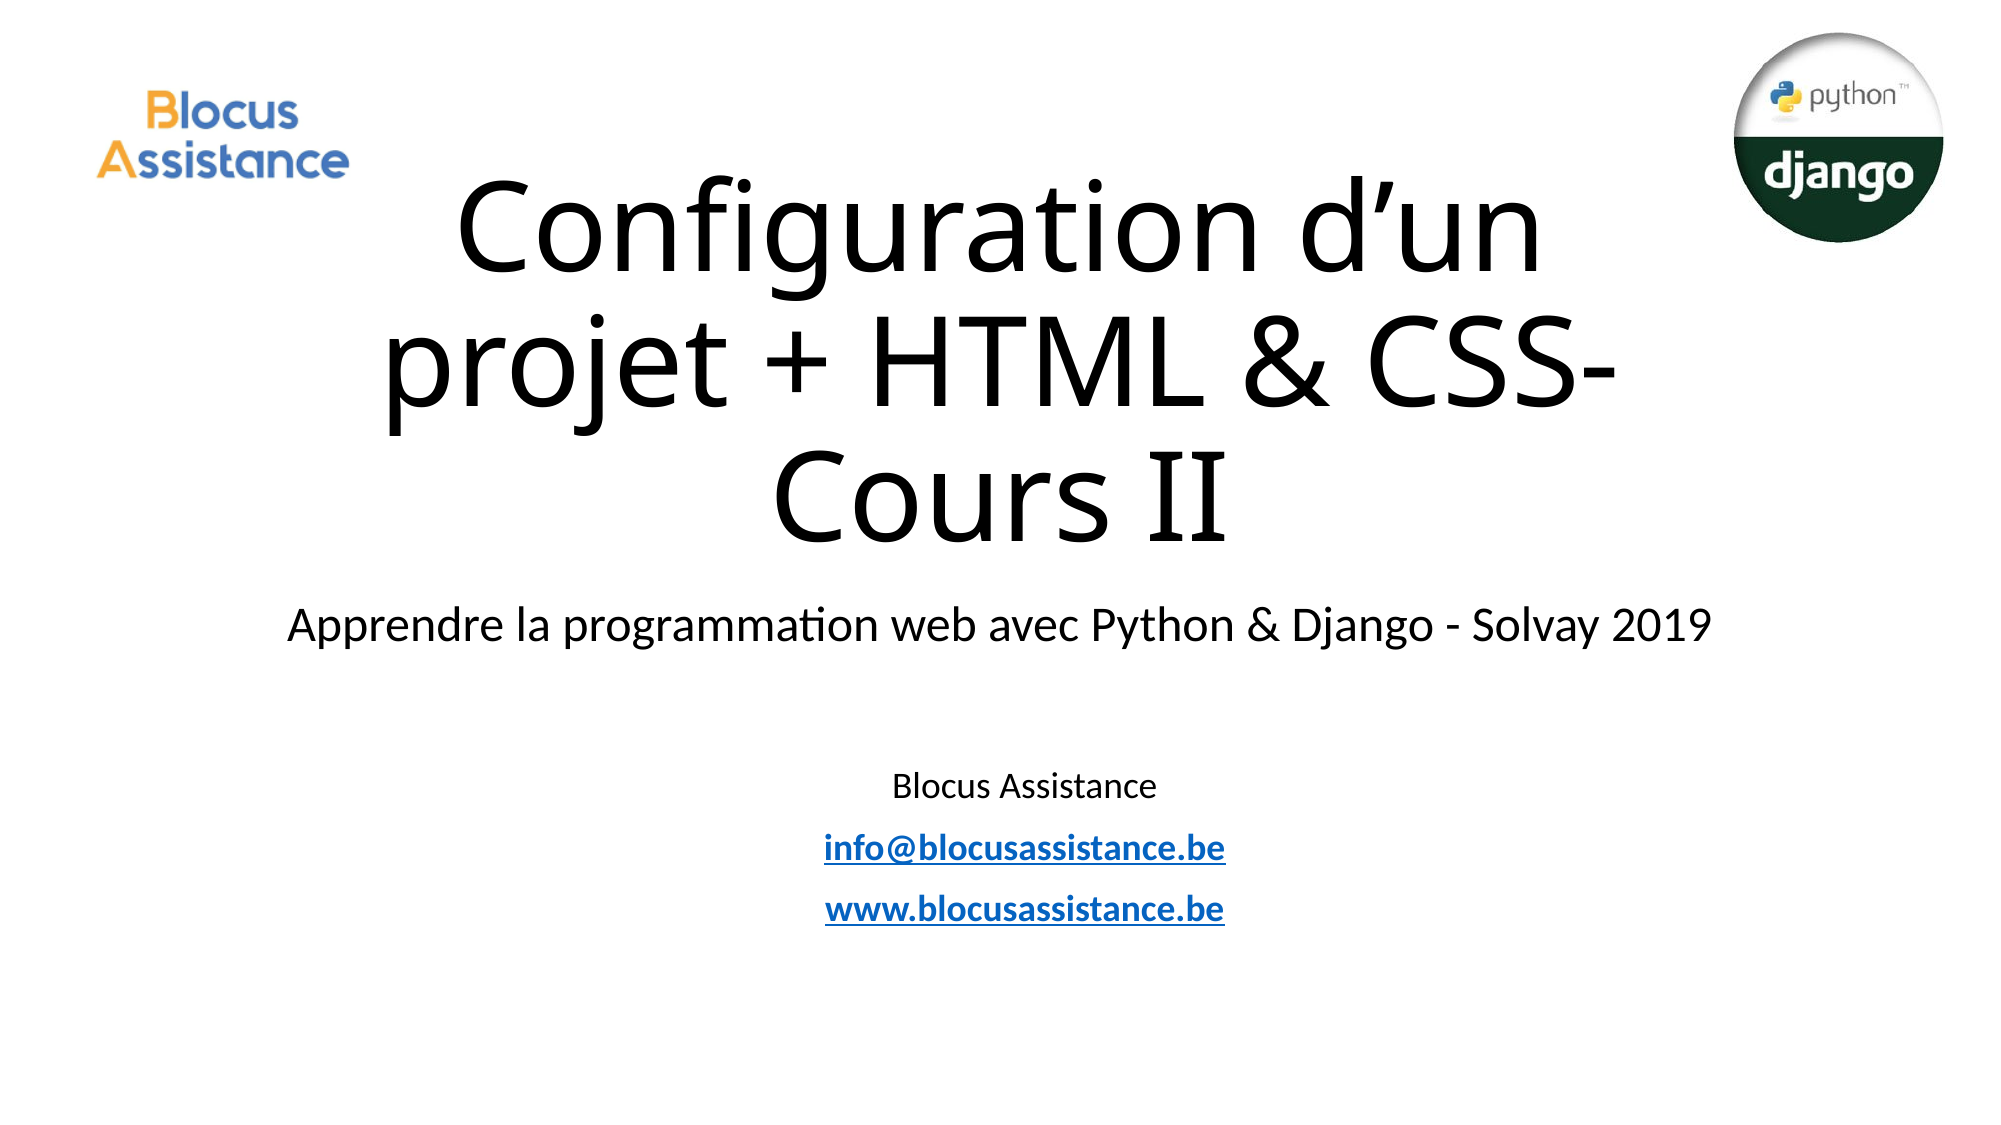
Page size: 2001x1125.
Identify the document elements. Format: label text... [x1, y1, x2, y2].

subtitle Apprendre la programmation web avec Python & Django - Solvay 2019 [249, 590, 1750, 670]
title Configuration d’un projet + HTML & CSS- Cours II [249, 184, 1750, 576]
picture [1732, 32, 1945, 245]
picture [82, 0, 360, 278]
text_box Blocus Assistance info@blocusassistance.be www.blocusassistance.be [274, 758, 1775, 979]
